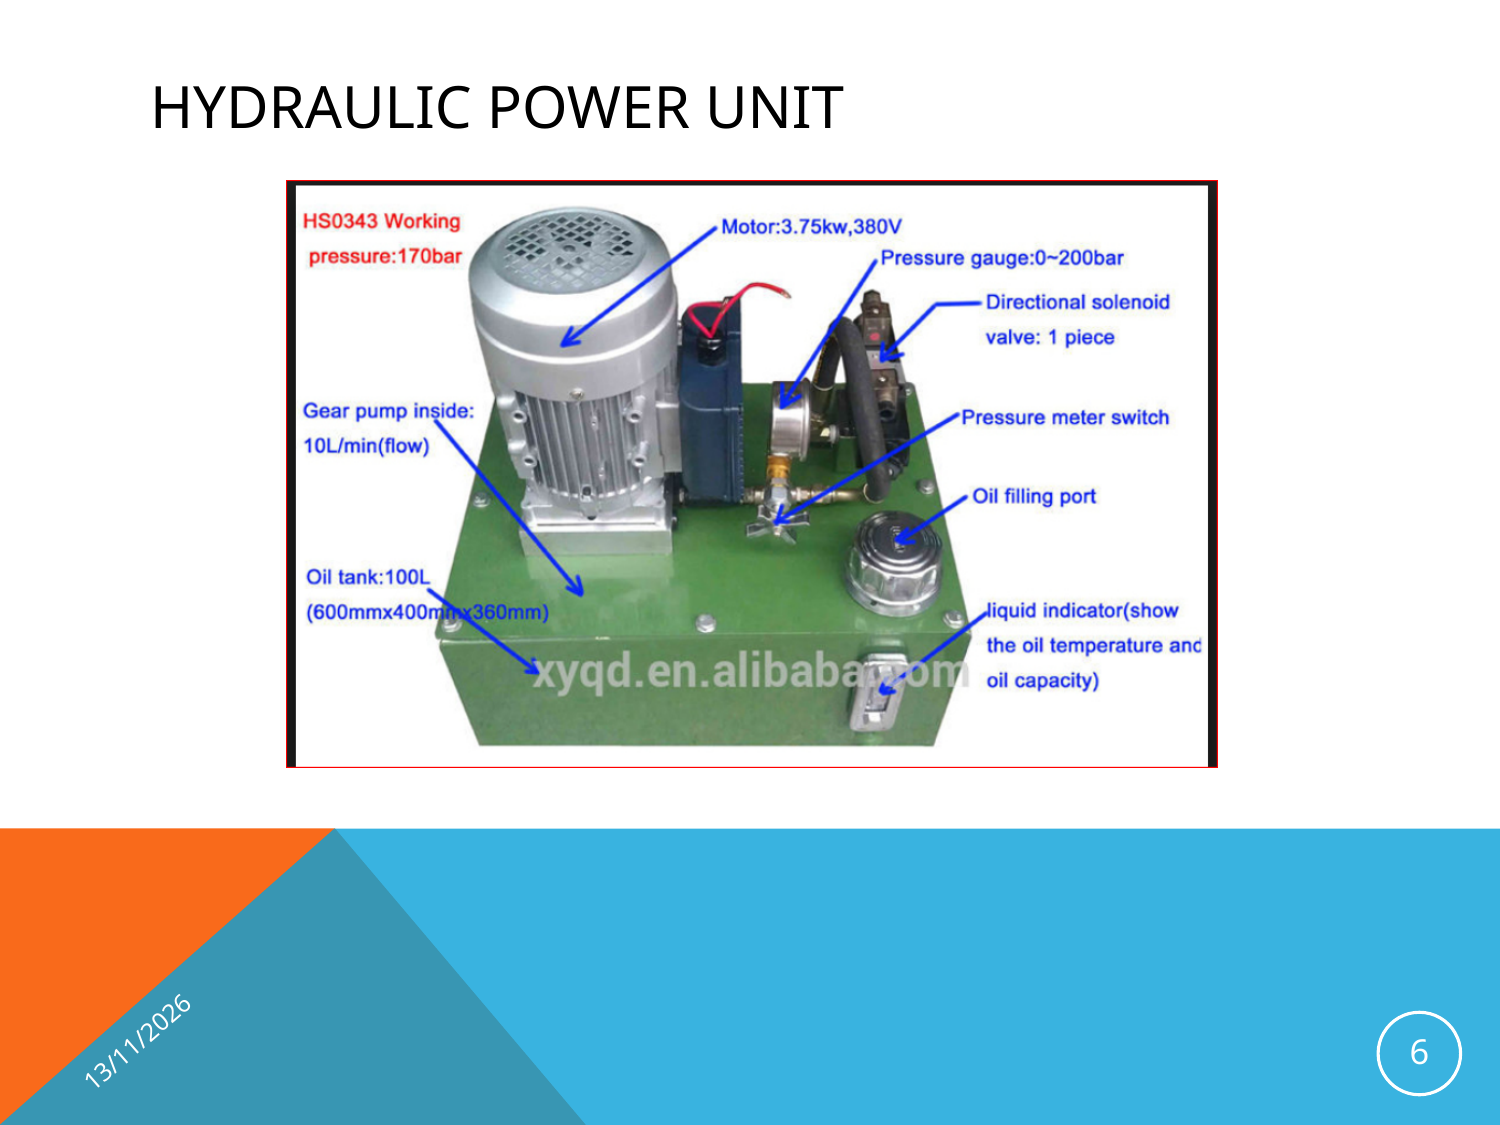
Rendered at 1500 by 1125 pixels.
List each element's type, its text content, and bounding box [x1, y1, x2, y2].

title HYDRAULIC POWER UNIT [135, 60, 1369, 150]
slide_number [65, 849, 357, 1109]
slide_number 6 [1376, 1010, 1463, 1097]
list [286, 180, 1218, 768]
